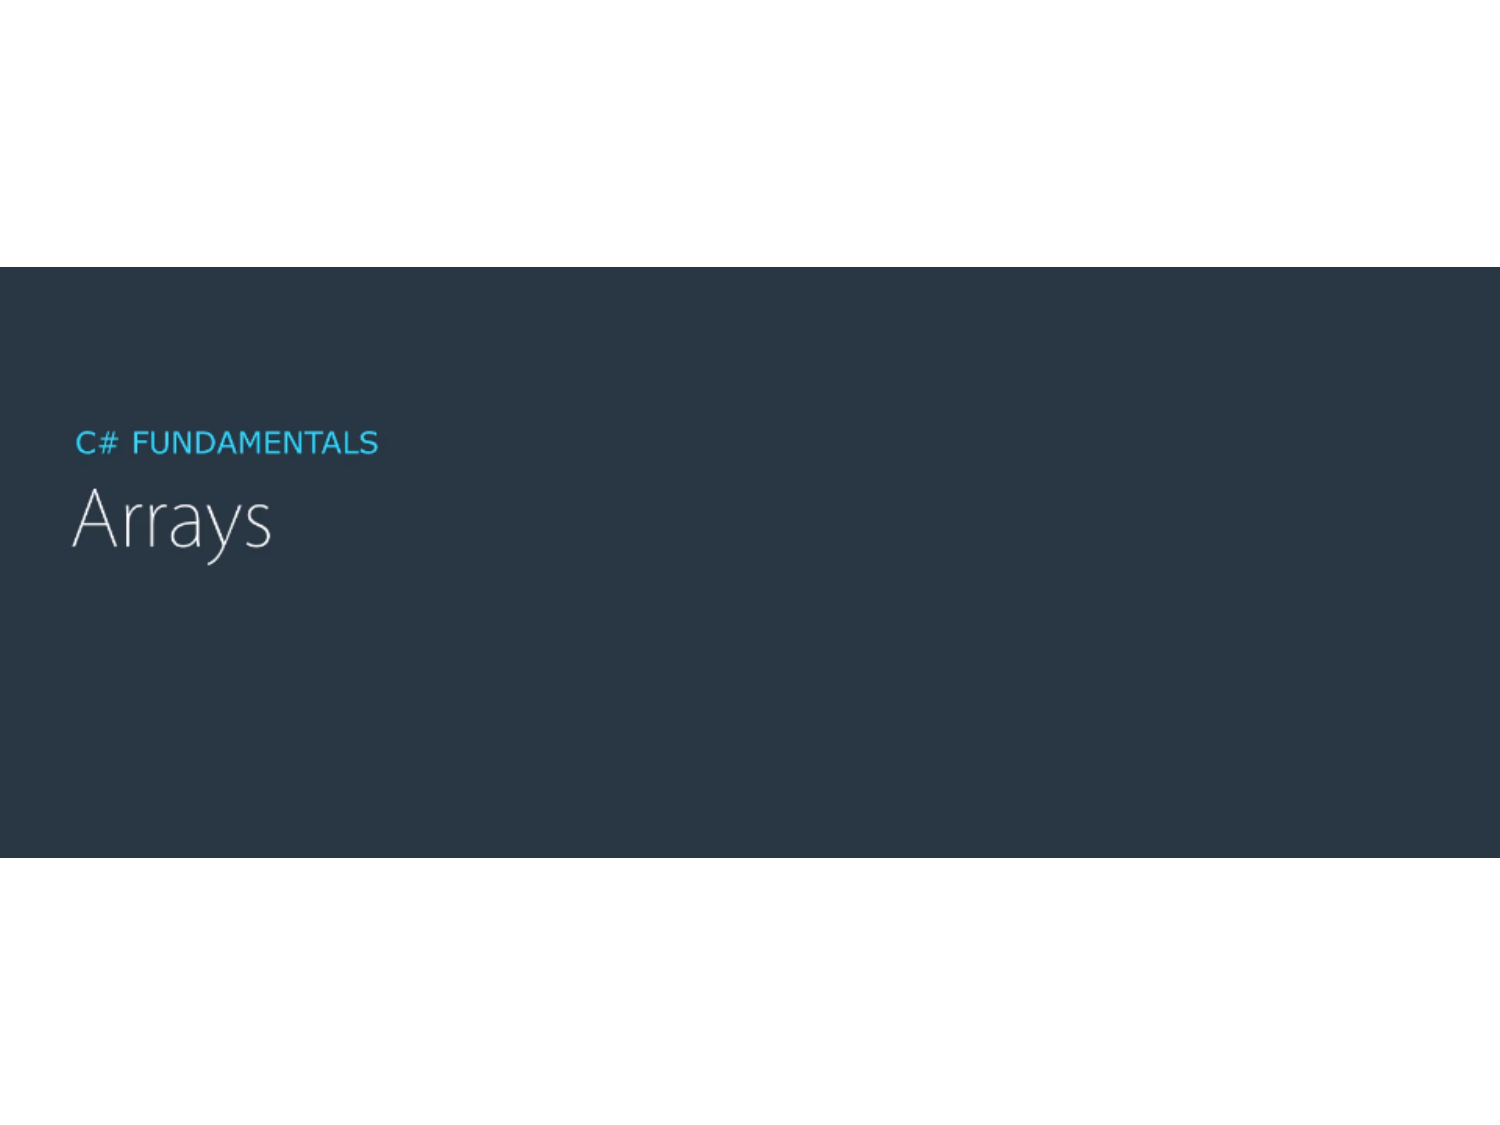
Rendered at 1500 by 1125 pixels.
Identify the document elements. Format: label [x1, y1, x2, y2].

picture [0, 266, 1500, 858]
